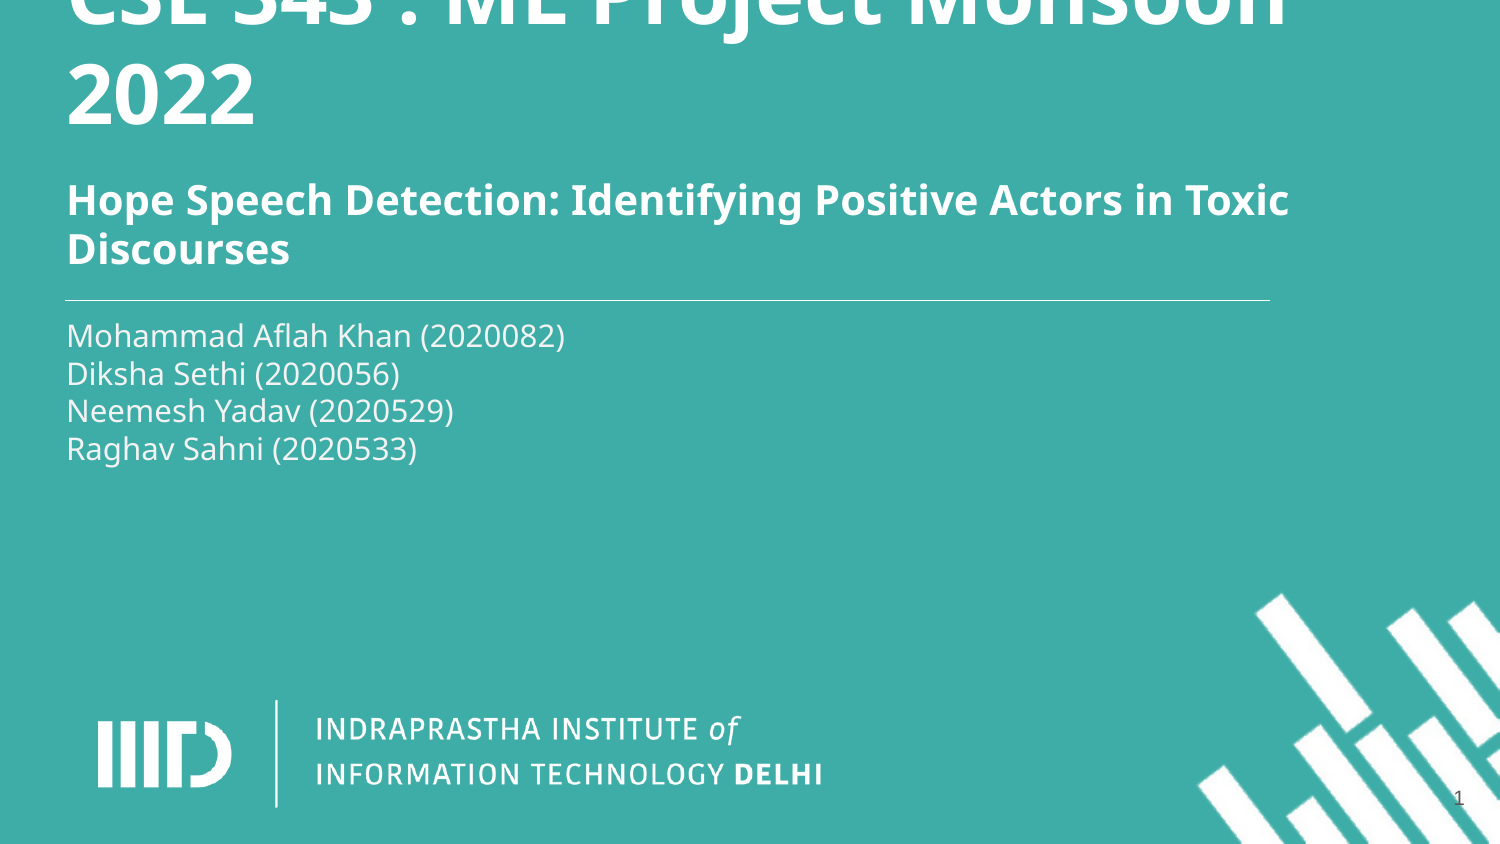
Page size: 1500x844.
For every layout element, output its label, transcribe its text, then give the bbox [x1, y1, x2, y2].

slide_number ‹#› [1389, 764, 1480, 830]
subtitle Mohammad Aflah Khan (2020082) Diksha Sethi (2020056) Neemesh Yadav (2020529) Raghav Sahni (2020533) [51, 301, 1114, 477]
picture [1154, 578, 1500, 844]
picture [64, 671, 855, 830]
title CSE 343 : ML Project Monsoon 2022 Hope Speech Detection: Identifying Positive Actors in Toxic Discourses [51, 61, 1484, 289]
